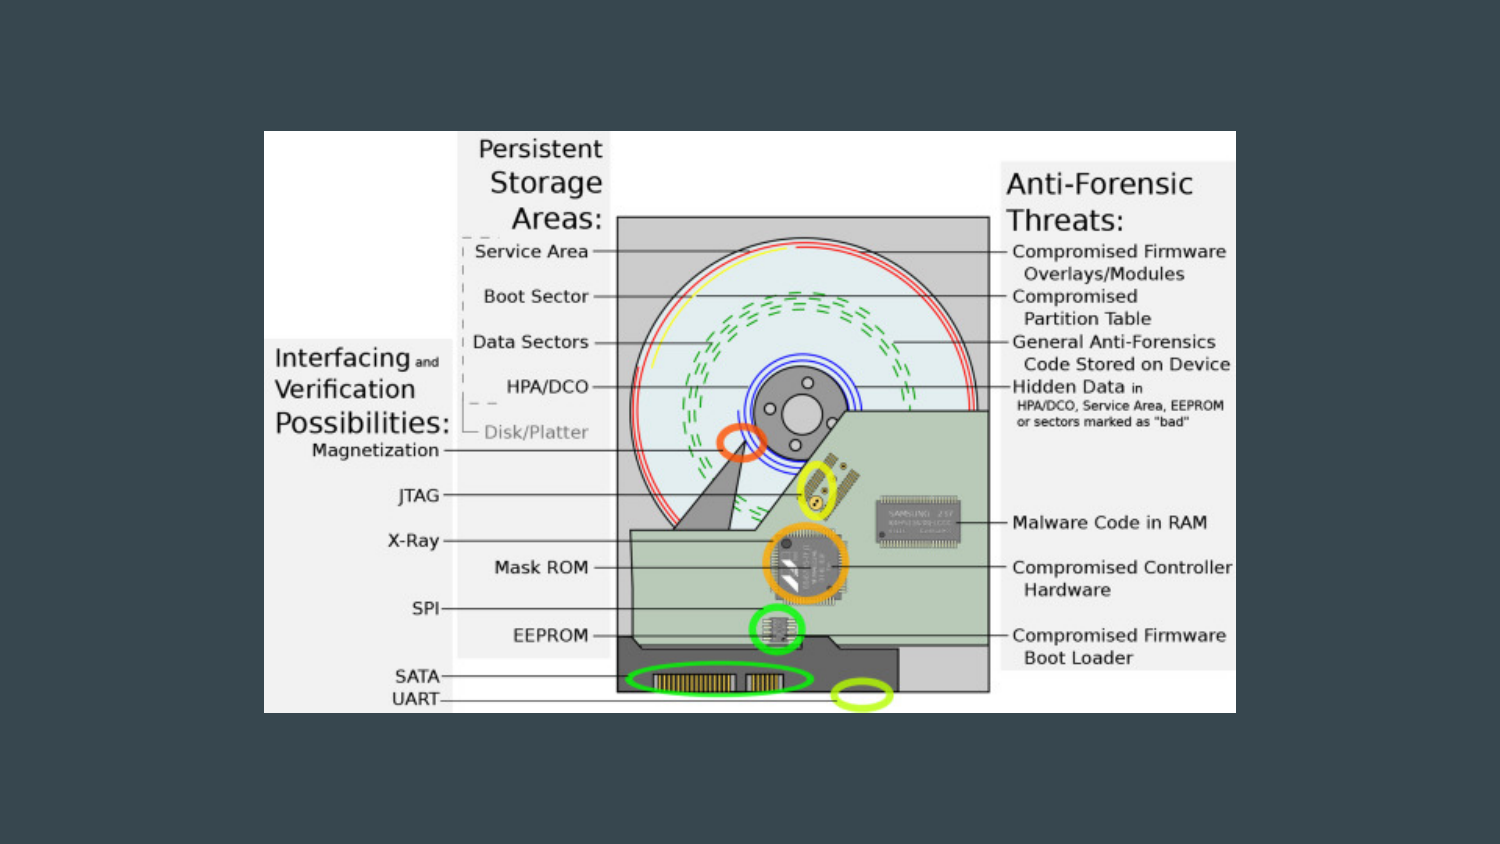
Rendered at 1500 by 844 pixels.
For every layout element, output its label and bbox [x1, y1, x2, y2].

picture [263, 131, 1237, 713]
